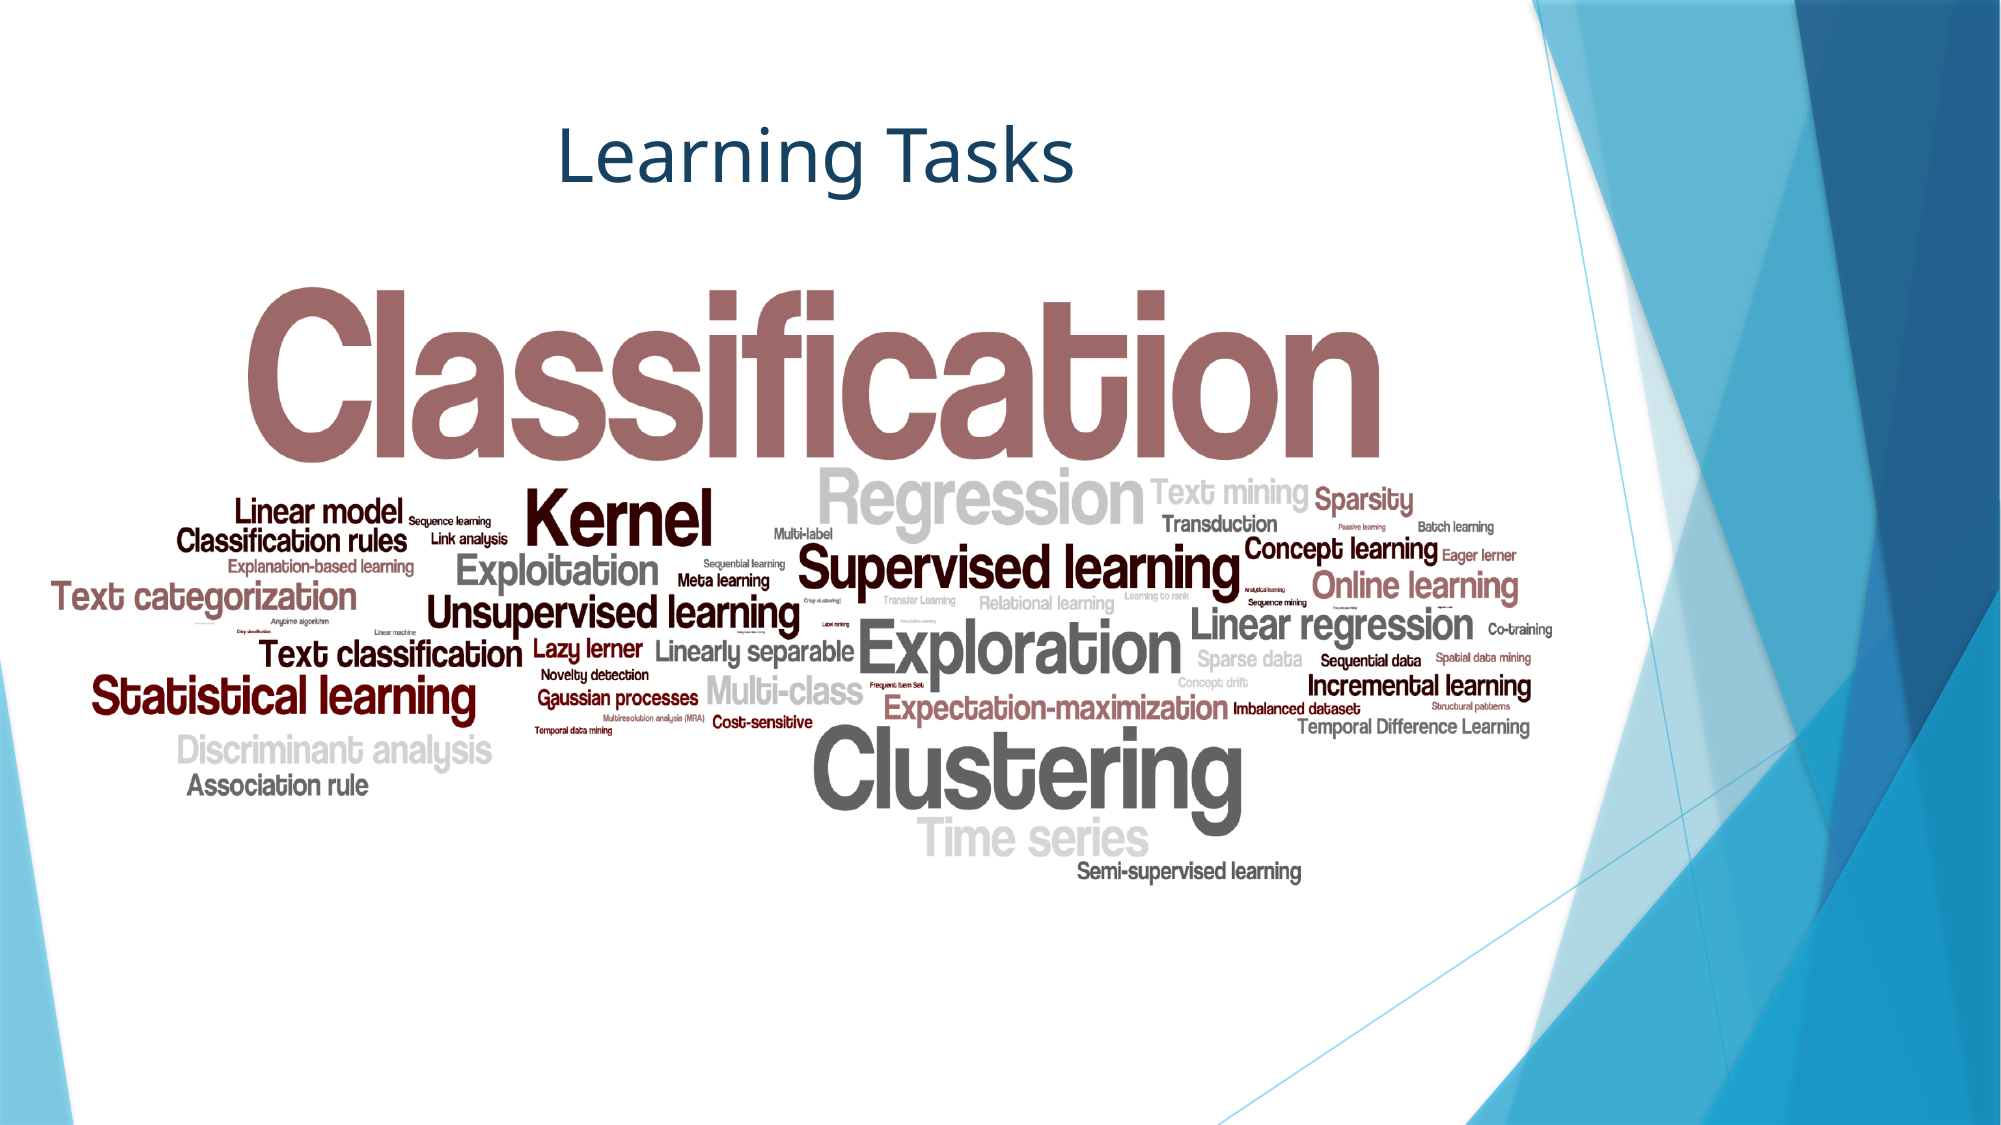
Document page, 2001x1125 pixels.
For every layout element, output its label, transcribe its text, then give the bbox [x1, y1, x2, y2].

title Learning Tasks [111, 99, 1522, 253]
picture [50, 254, 1552, 900]
